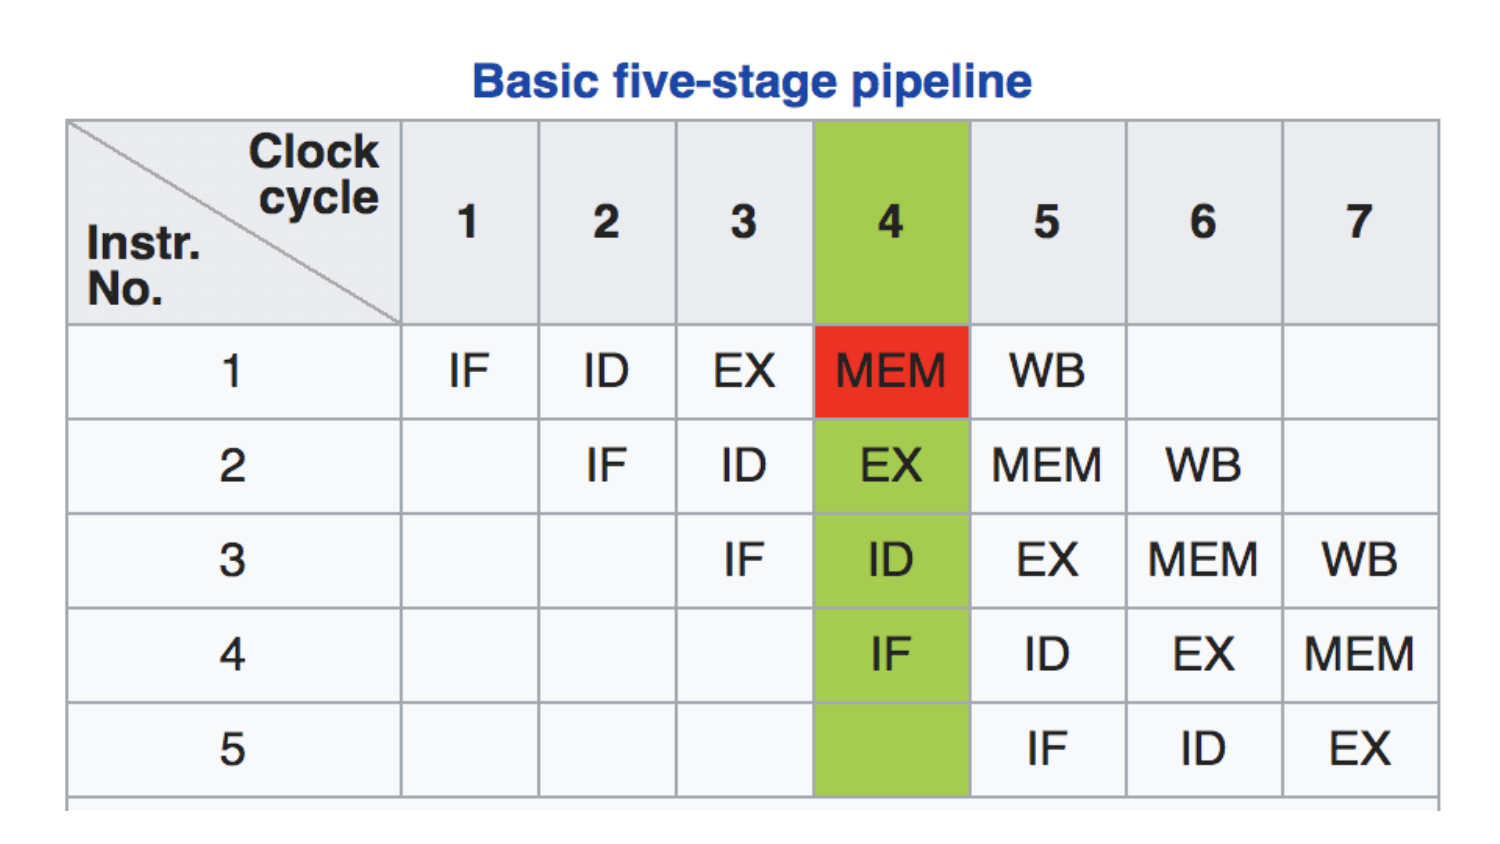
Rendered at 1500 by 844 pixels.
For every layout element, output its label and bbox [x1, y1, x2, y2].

picture [52, 52, 1448, 812]
